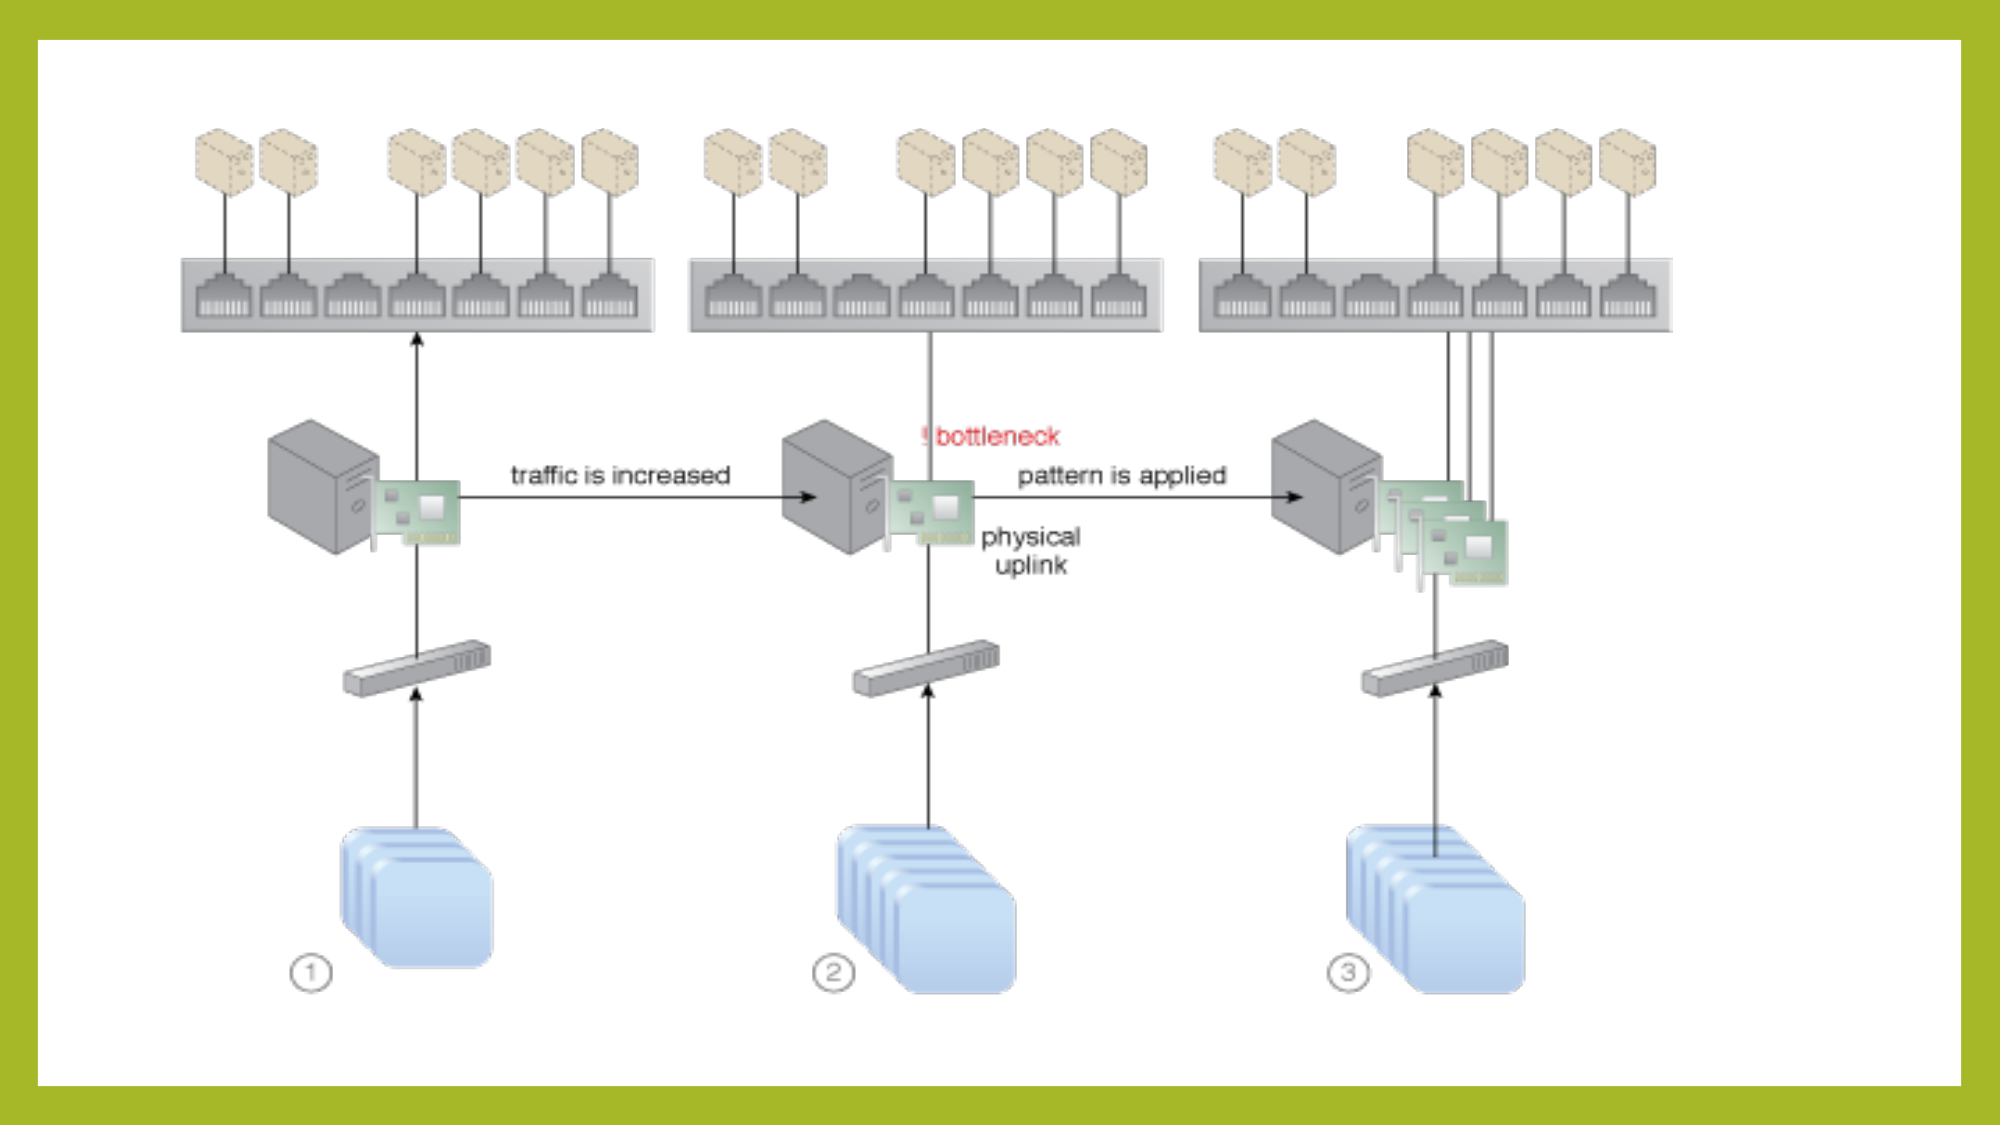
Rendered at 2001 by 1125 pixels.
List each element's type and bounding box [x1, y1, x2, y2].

picture [180, 128, 1673, 997]
